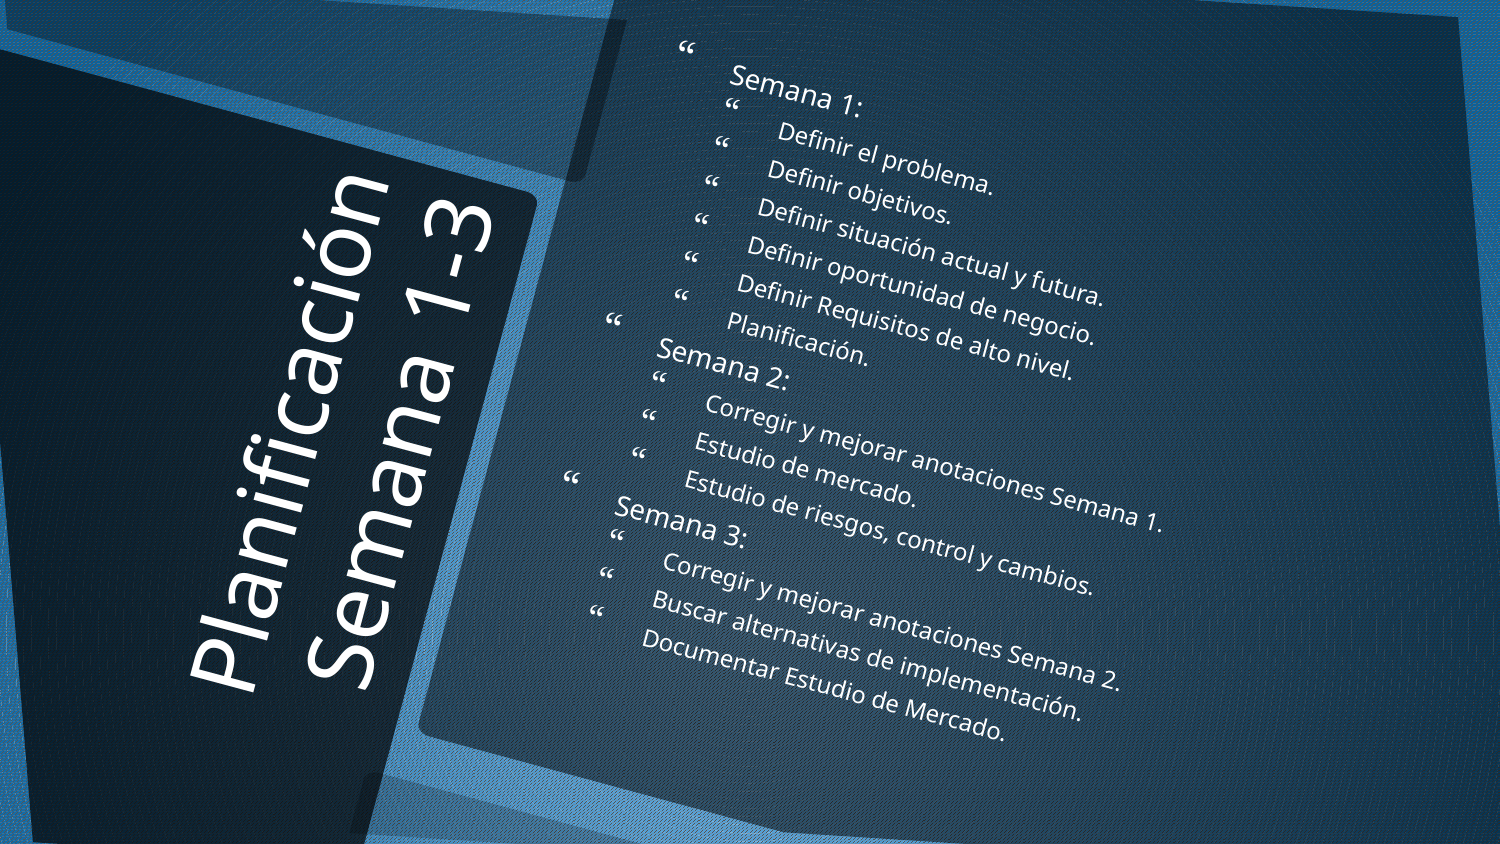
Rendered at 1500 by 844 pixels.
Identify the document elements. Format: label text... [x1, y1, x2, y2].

list Semana 1: Definir el problema. Definir objetivos. Definir situación actual y futura. Definir oportunidad de negocio. Definir Requisitos de alto nivel. Planificación. Semana 2: Corregir y mejorar anotaciones Semana 1. Estudio de mercado. Estudio de riesgos, control y cambios. Semana 3: Corregir y mejorar anotaciones Semana 2. Buscar alternativas de implementación. Documentar Estudio de Mercado. [502, 29, 1403, 831]
title Planificación Semana 1-3 [96, 126, 527, 801]
